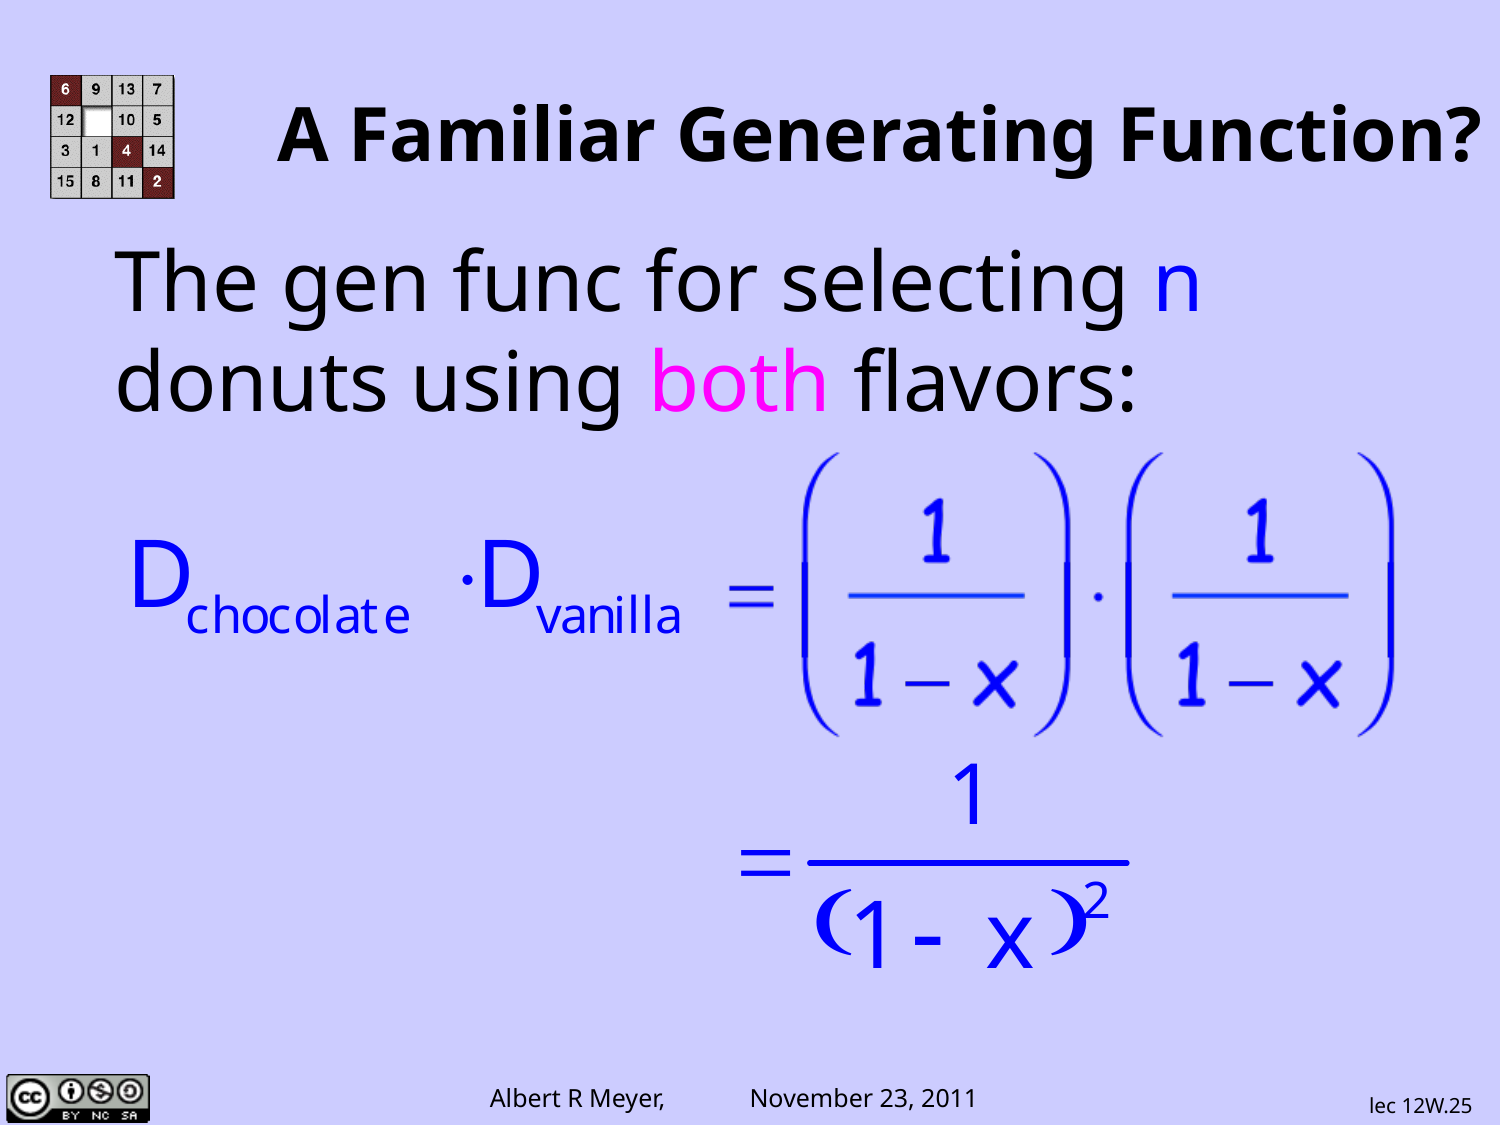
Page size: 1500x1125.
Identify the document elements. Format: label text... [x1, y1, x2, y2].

title A Familiar Generating Function? [262, 37, 1500, 226]
picture [6, 1074, 150, 1123]
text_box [724, 448, 1397, 739]
text_box The gen func for selecting n donuts using both flavors: [99, 220, 1400, 436]
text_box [728, 747, 1134, 981]
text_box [130, 529, 688, 641]
picture [50, 75, 175, 199]
slide_number lec 12W.25 [1049, 1084, 1488, 1125]
